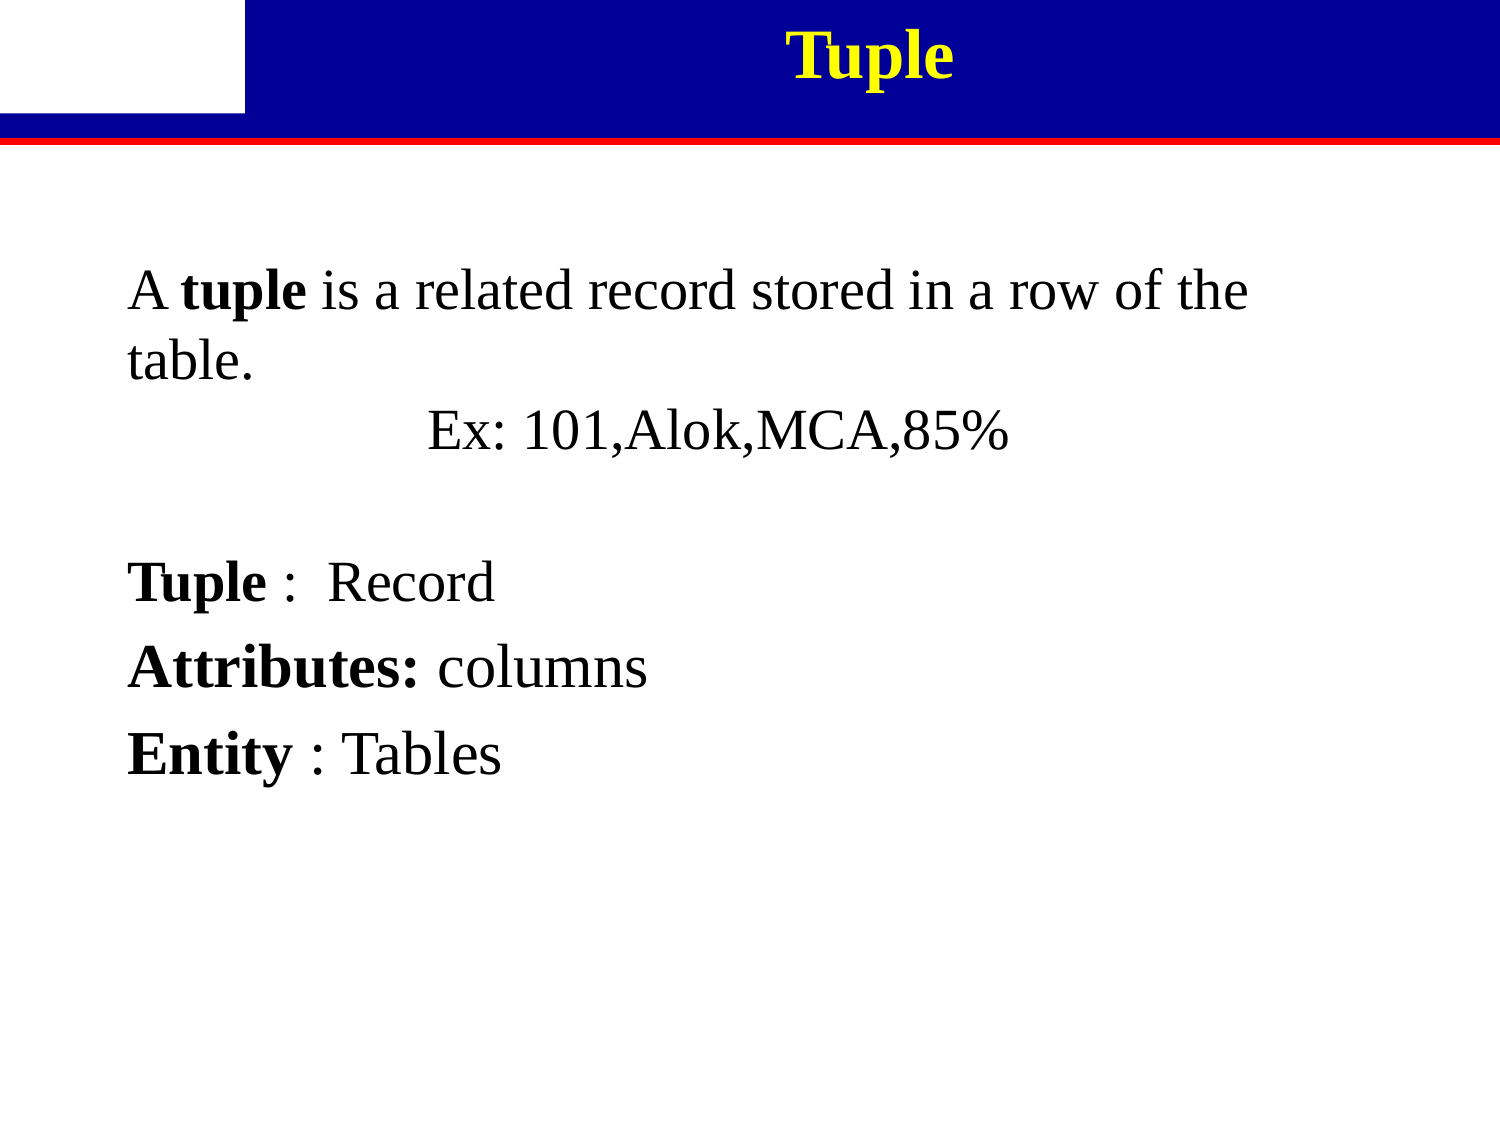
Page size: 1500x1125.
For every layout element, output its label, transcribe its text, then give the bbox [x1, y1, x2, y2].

subtitle A tuple is a related record stored in a row of the table. Ex: 101,Alok,MCA,85% Tuple : Record Attributes: columns Entity : Tables [112, 243, 1388, 1006]
title Tuple [258, 0, 1500, 144]
